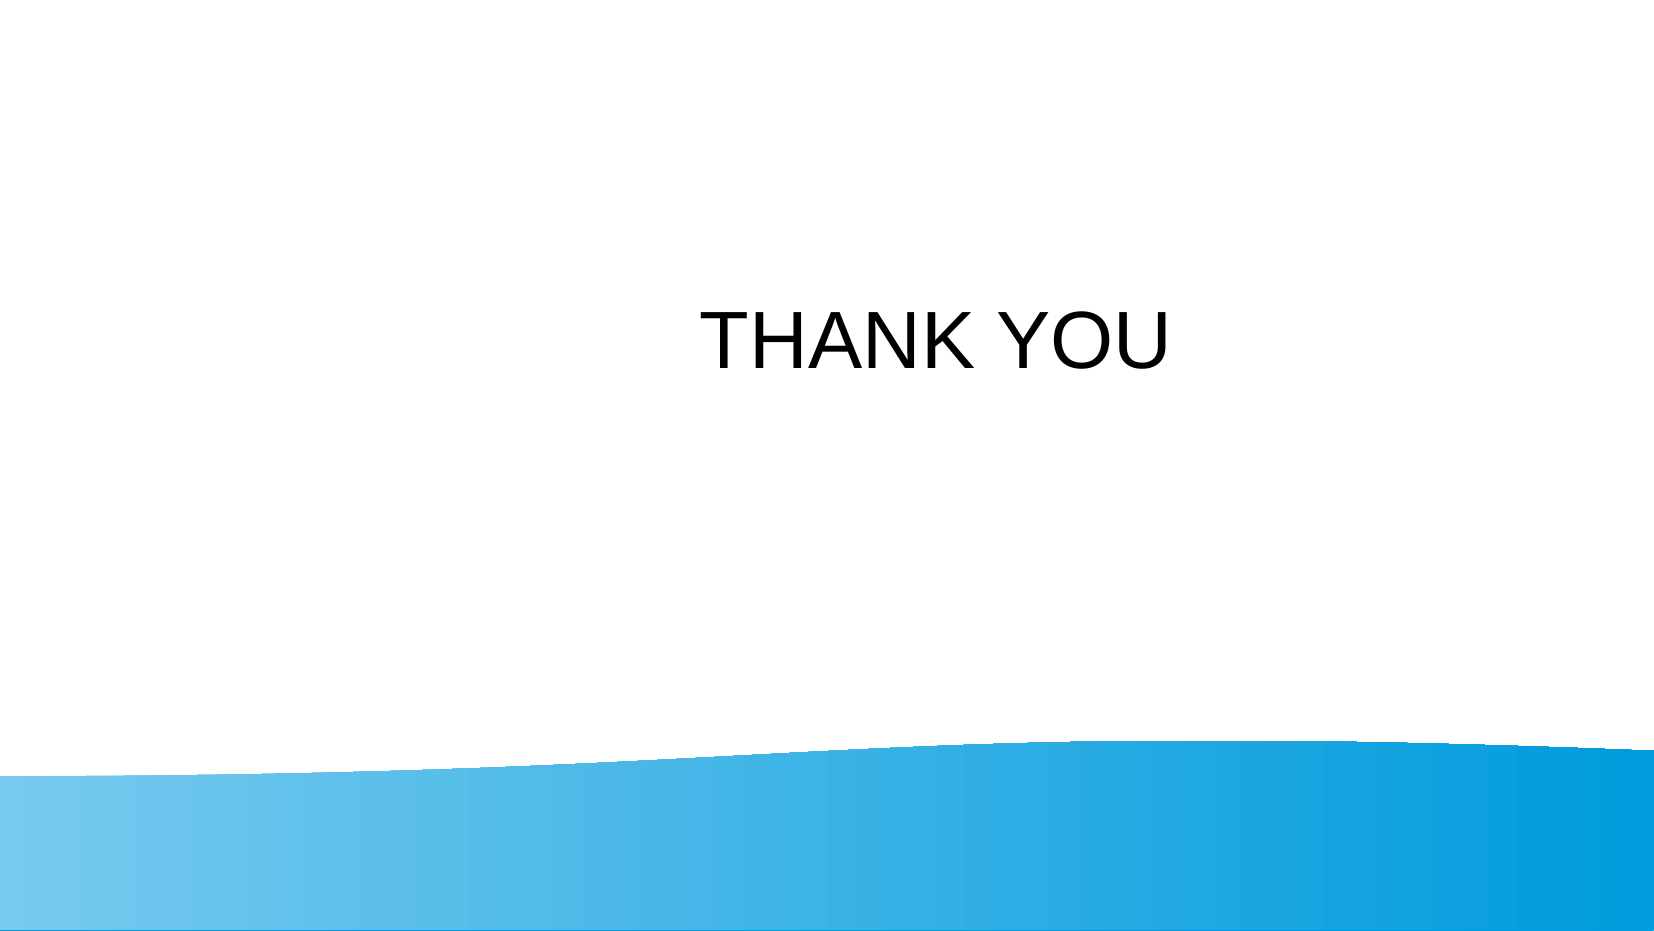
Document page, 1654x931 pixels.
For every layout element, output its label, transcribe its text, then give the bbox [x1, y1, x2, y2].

title THANK YOU [69, 247, 1547, 425]
